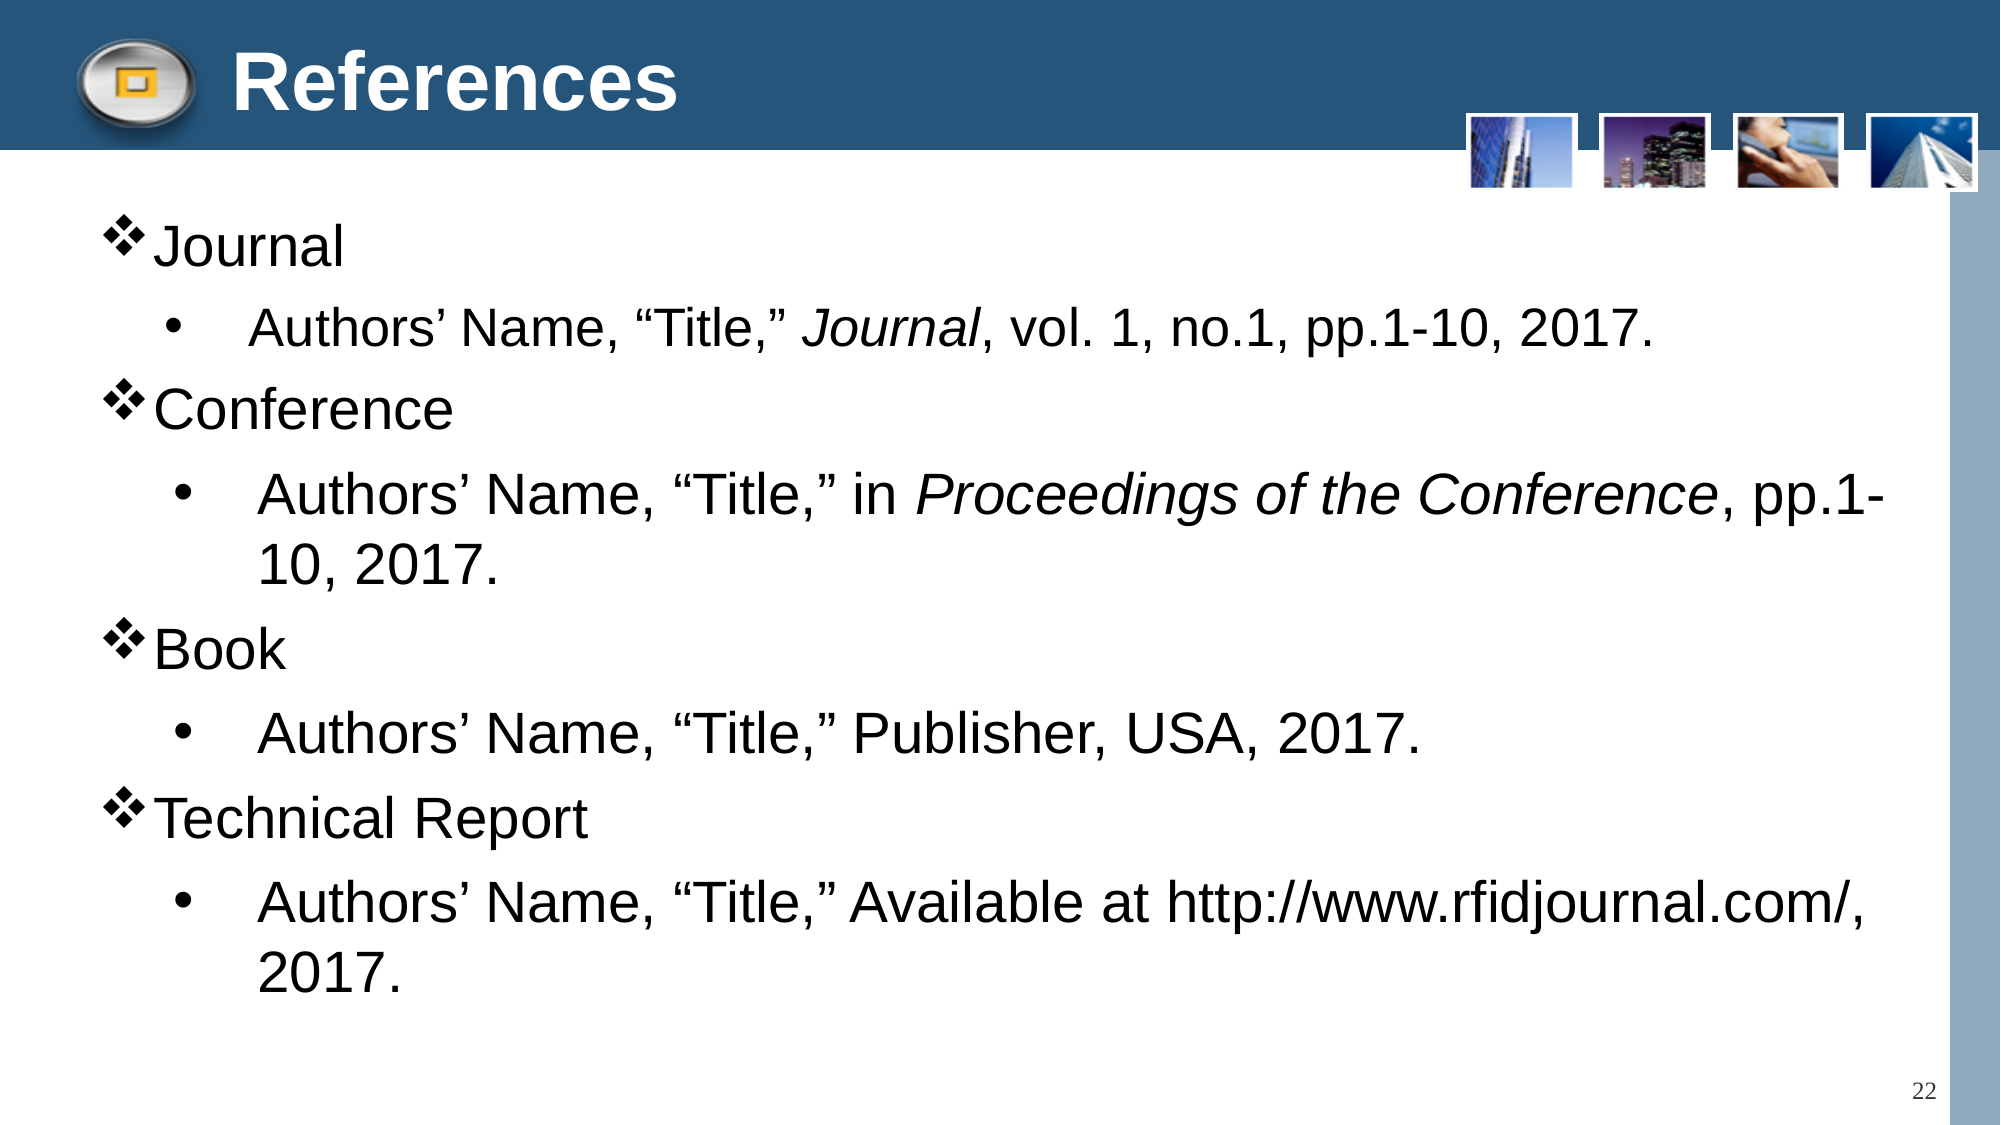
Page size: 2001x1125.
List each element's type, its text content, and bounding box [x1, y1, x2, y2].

picture [1866, 113, 1978, 192]
picture [1466, 118, 1578, 192]
text_box References [216, 37, 1767, 118]
picture [66, 37, 203, 147]
picture [1599, 118, 1711, 192]
text_box Journal Authors’ Name, “Title,” Journal, vol. 1, no.1, pp.1-10, 2017. Conference Authors’ Name, “Title,” in Proceedings of the Conference, pp.1-10, 2017. Book Authors’ Name, “Title,” Publisher, USA, 2017. Technical Report Authors’ Name, “Title,” Available at http://www.rfidjournal.com/, 2017. [83, 199, 1925, 1038]
slide_number 22 [1833, 1067, 2001, 1110]
picture [1733, 113, 1844, 192]
